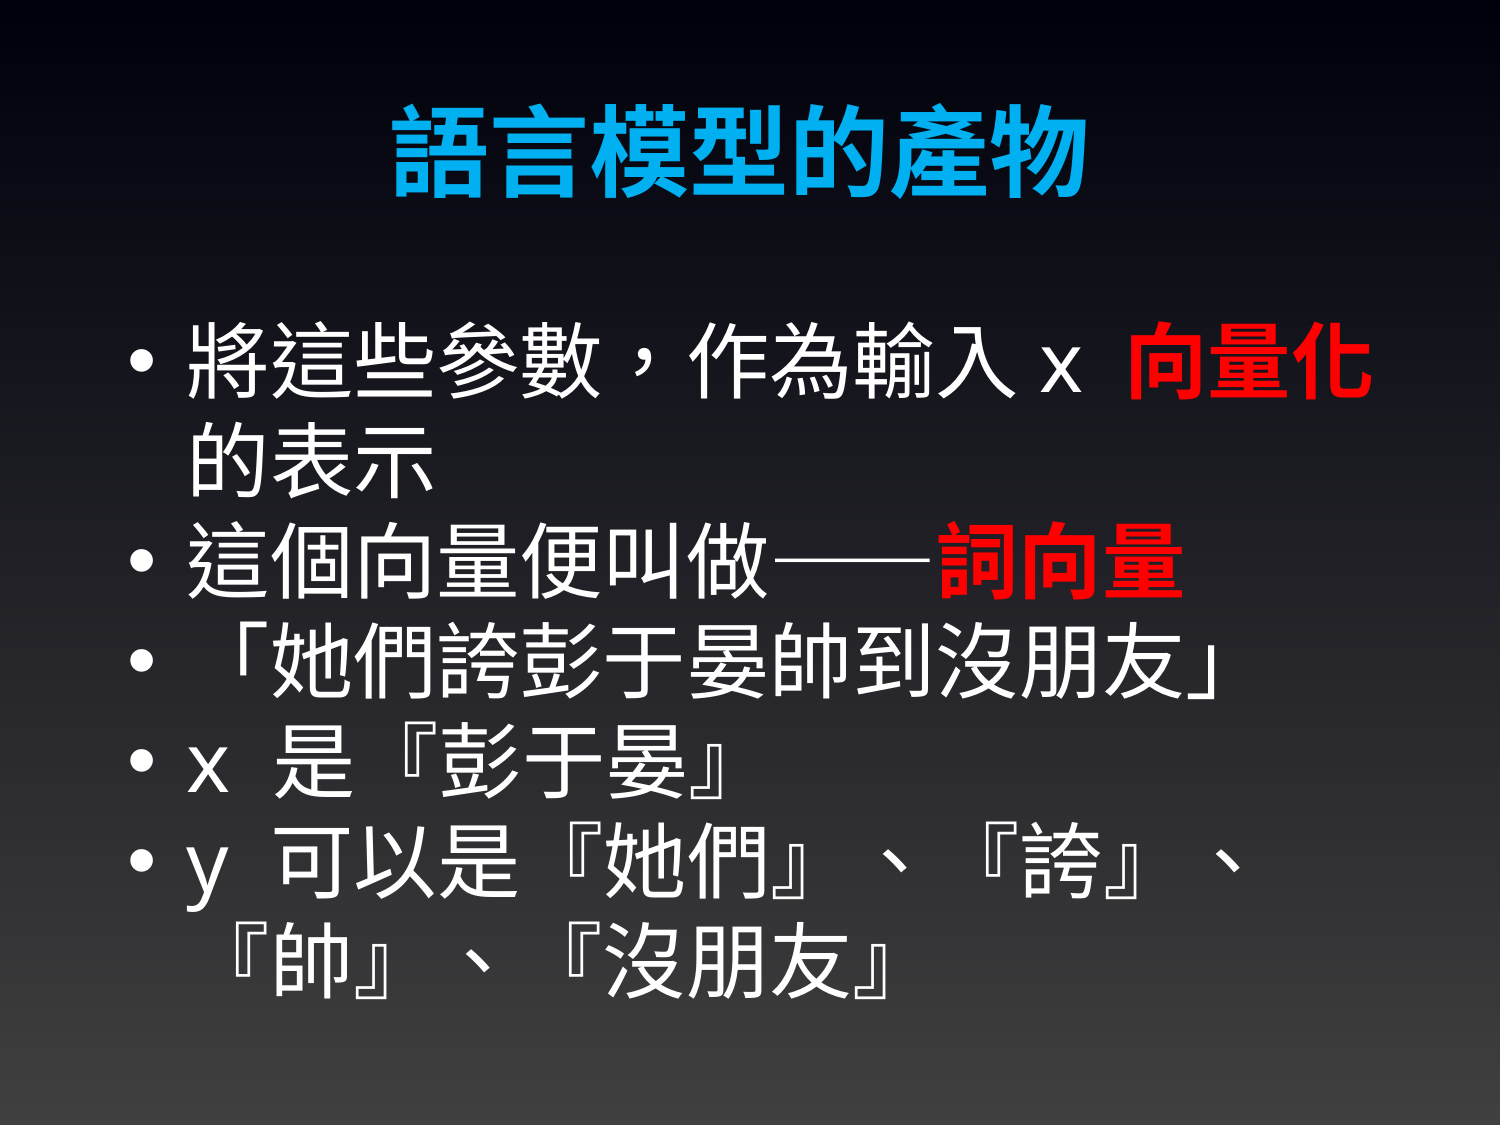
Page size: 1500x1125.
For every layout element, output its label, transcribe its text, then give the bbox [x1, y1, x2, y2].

text_box 語言模型的產物 [375, 62, 1325, 225]
text_box 將這些參數，作為輸入x 向量化的表示 這個向量便叫做——詞向量 「她們誇彭于晏帥到沒朋友」 x 是『彭于晏』 y 可以是『她們』、『誇』、『帥』、『沒朋友』 [112, 302, 1438, 1017]
